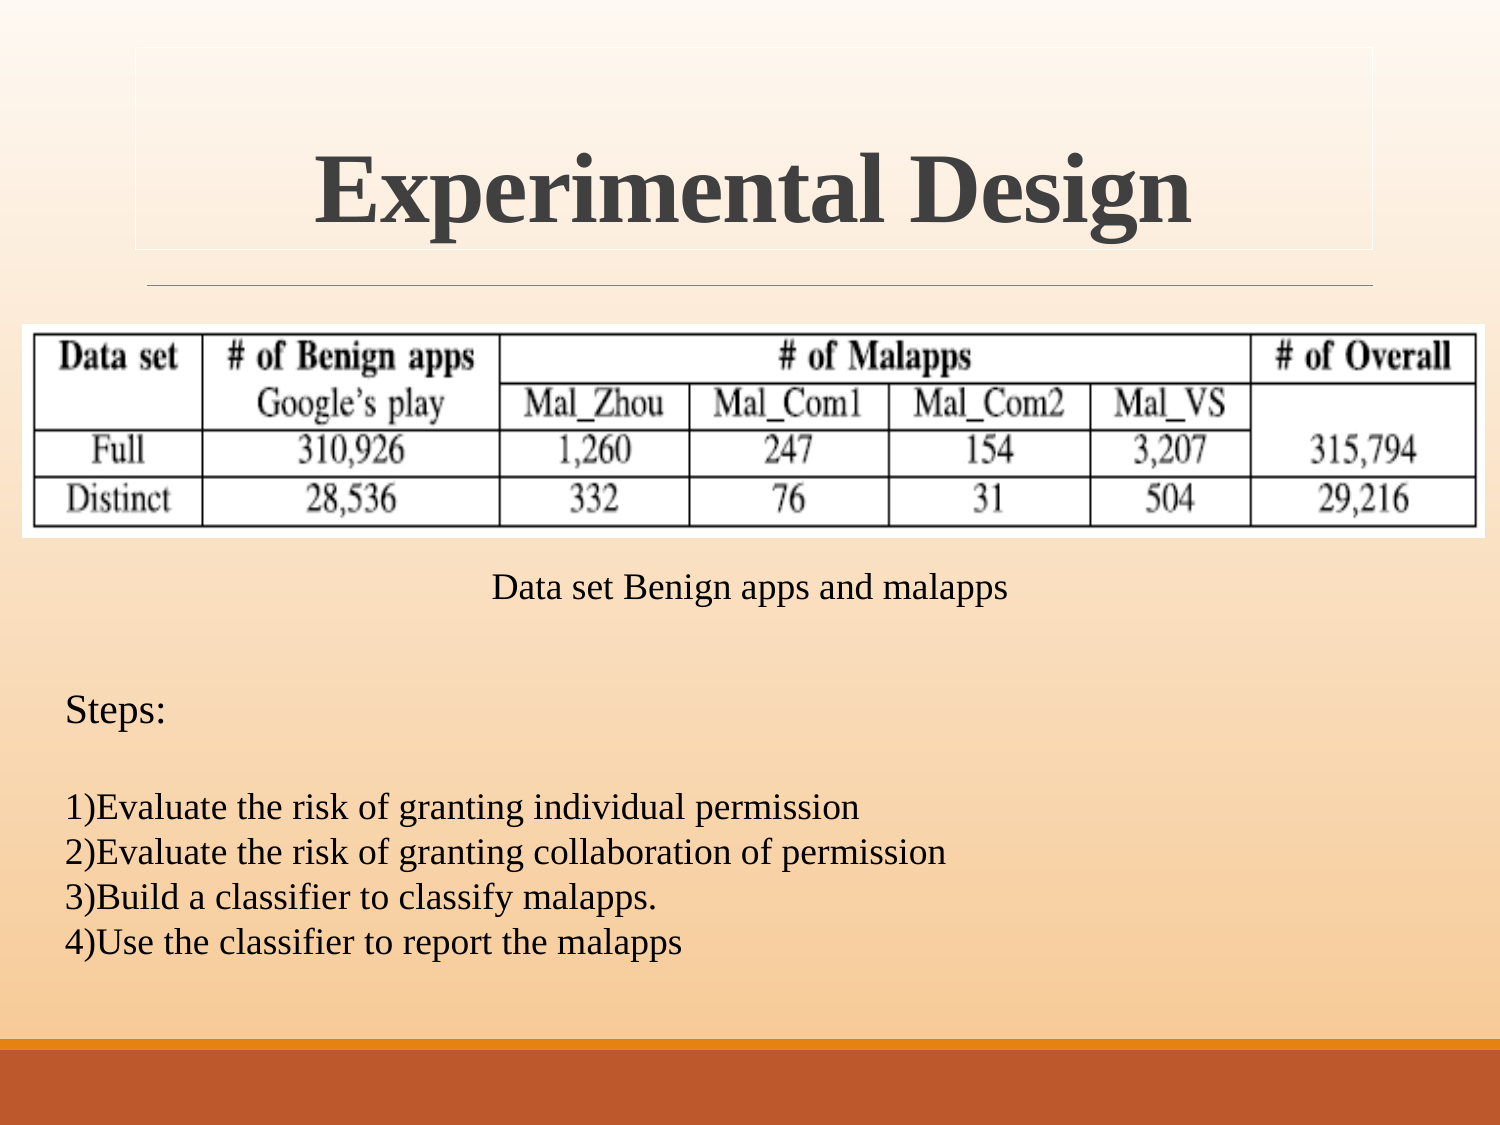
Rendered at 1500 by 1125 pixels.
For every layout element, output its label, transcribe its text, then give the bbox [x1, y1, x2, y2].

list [21, 324, 1486, 539]
text_box Steps: 1)Evaluate the risk of granting individual permission 2)Evaluate the risk of granting collaboration of permission 3)Build a classifier to classify malapps. 4)Use the classifier to report the malapps [50, 674, 1450, 1015]
title Experimental Design [135, 47, 1373, 250]
text_box Data set Benign apps and malapps [467, 554, 1024, 614]
